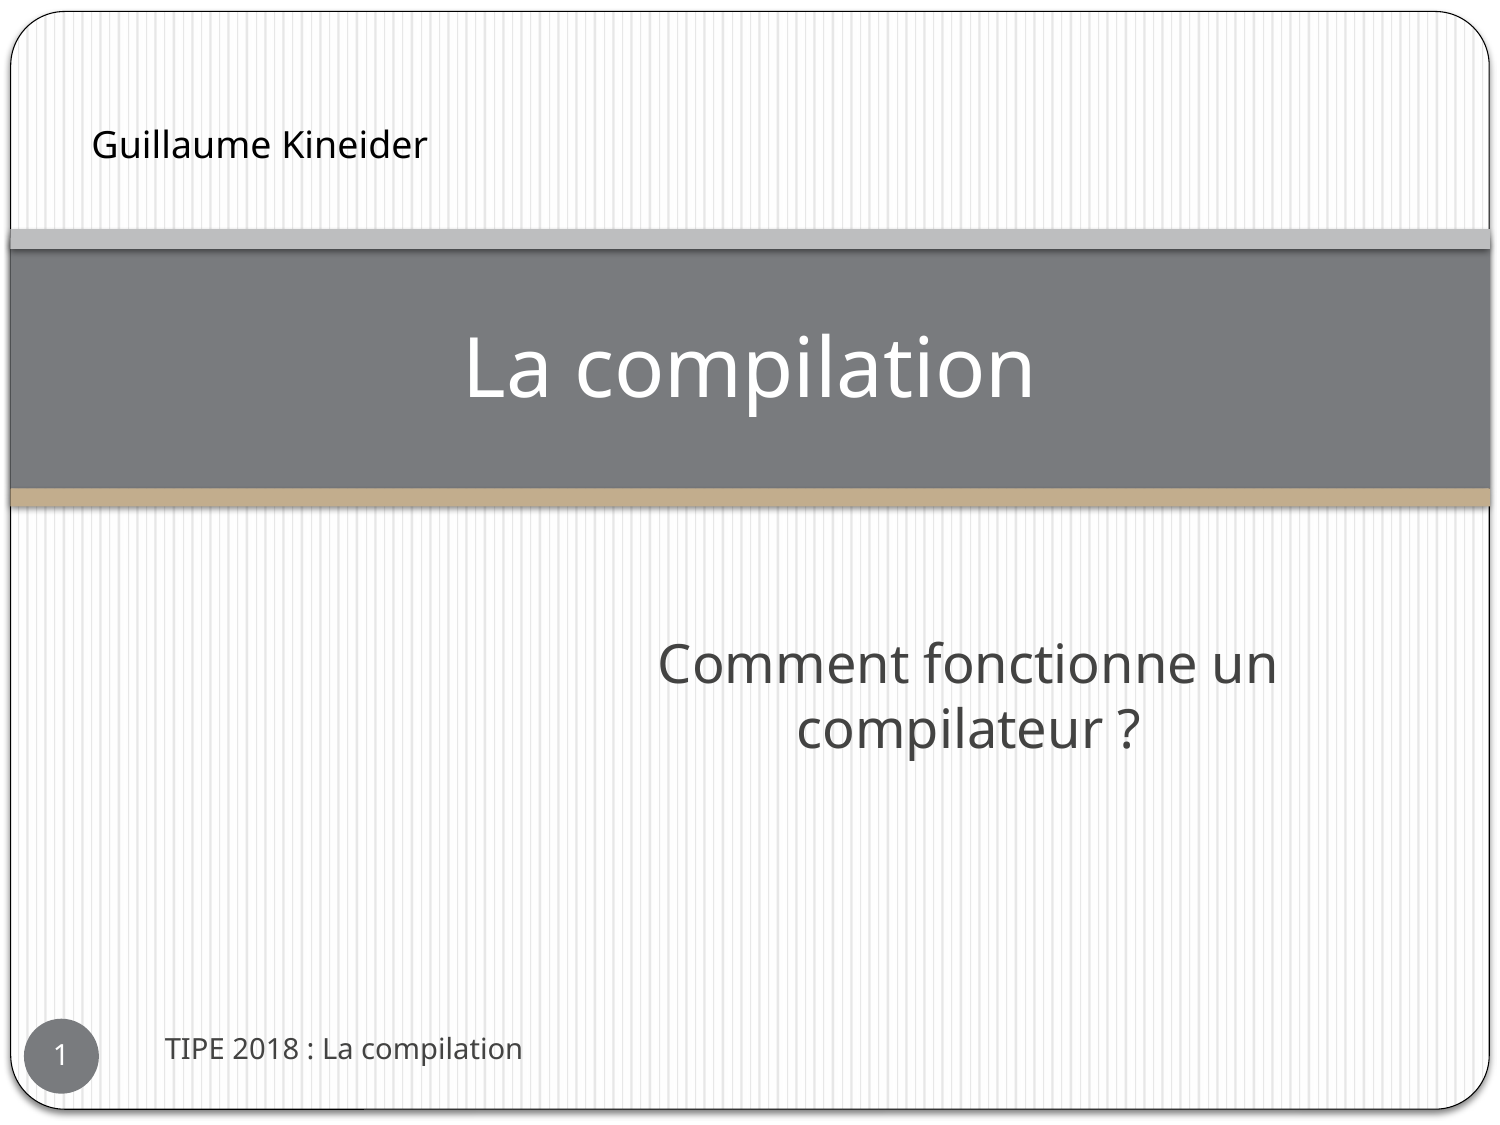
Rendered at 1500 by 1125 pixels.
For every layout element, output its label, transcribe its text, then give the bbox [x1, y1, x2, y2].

title La compilation [75, 247, 1425, 489]
footer TIPE 2018 : La compilation [150, 1012, 800, 1088]
subtitle Comment fonctionne un compilateur ? [549, 621, 1389, 803]
text_box Guillaume Kineider [76, 113, 514, 174]
slide_number 1 [23, 1018, 99, 1094]
